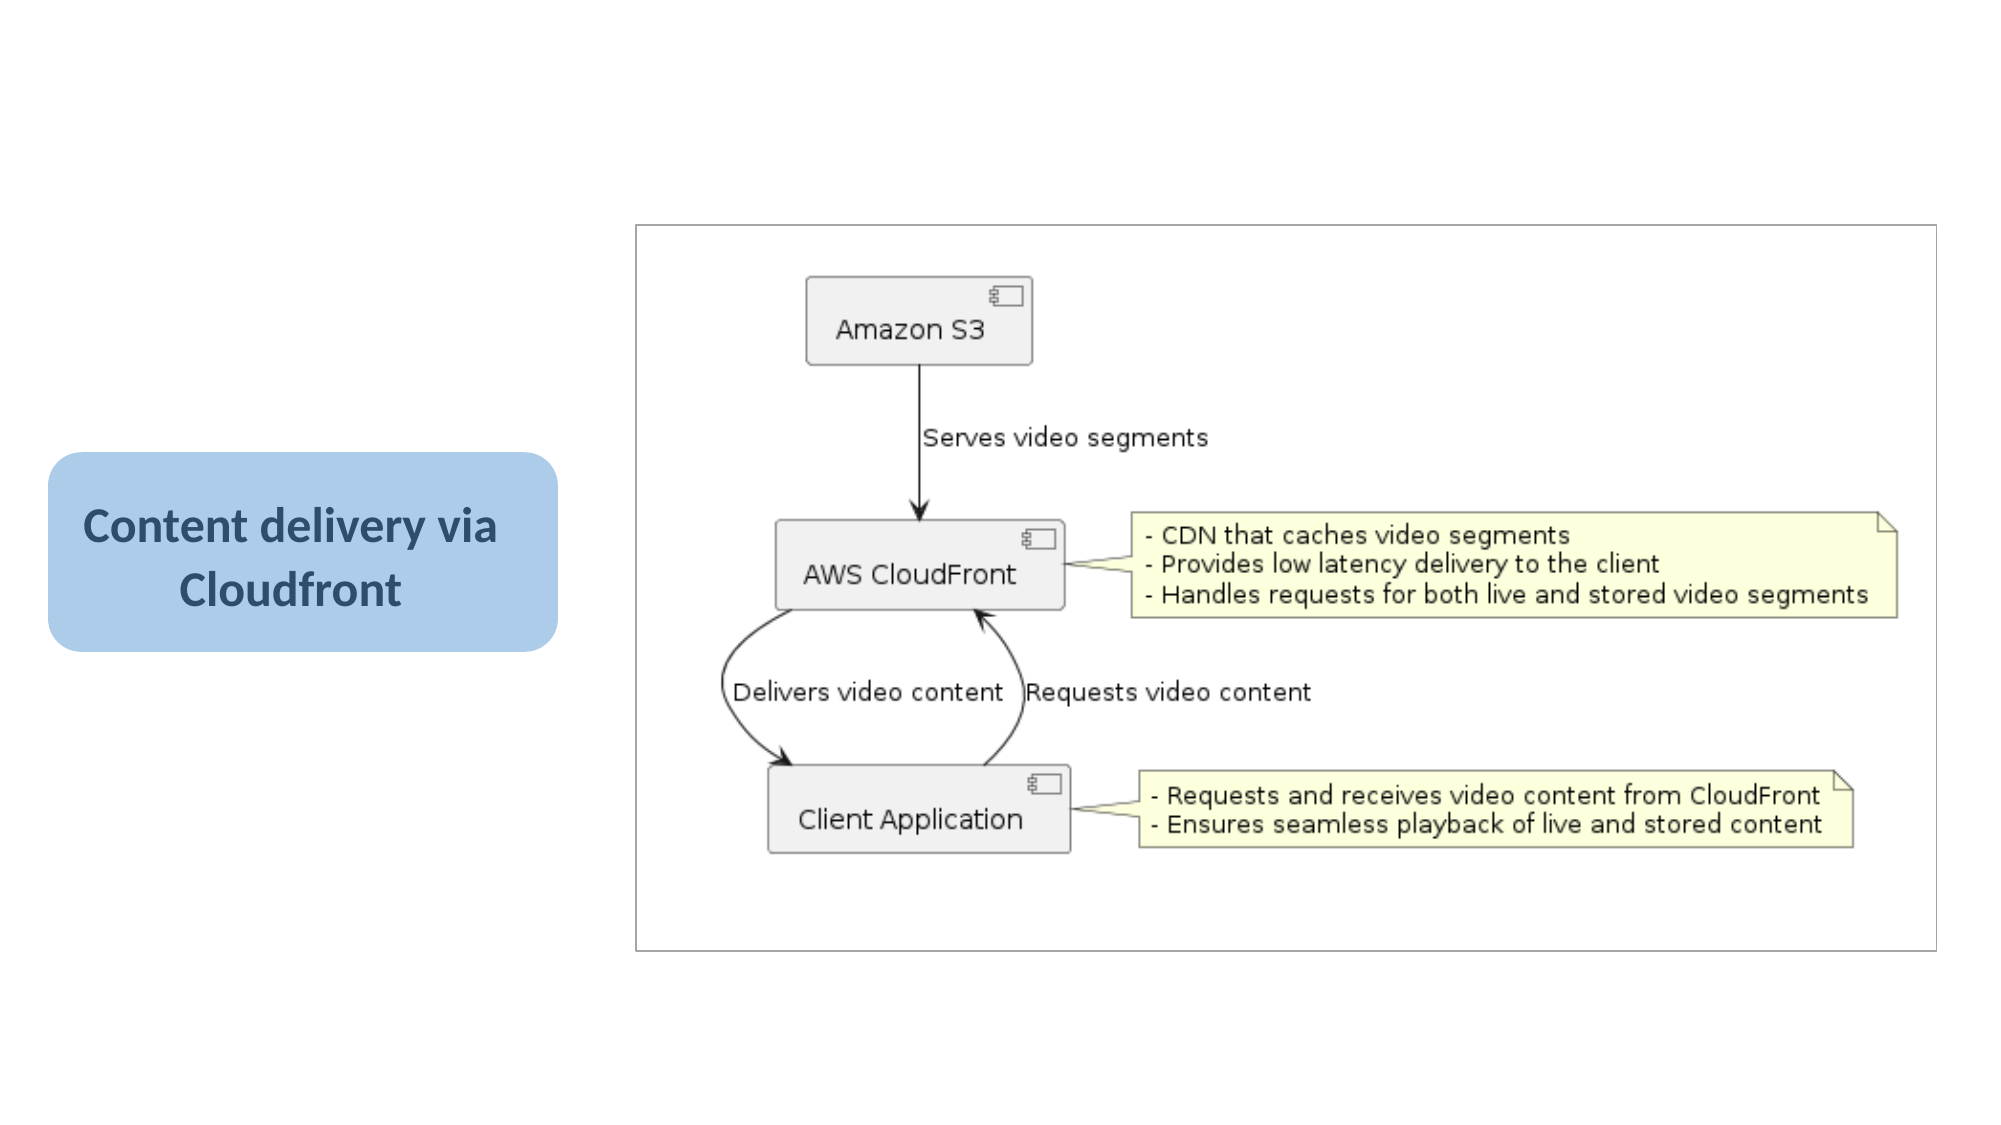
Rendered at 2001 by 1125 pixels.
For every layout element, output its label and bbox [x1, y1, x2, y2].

text_box [48, 452, 558, 652]
text_box [636, 224, 1937, 951]
picture [694, 262, 1908, 862]
